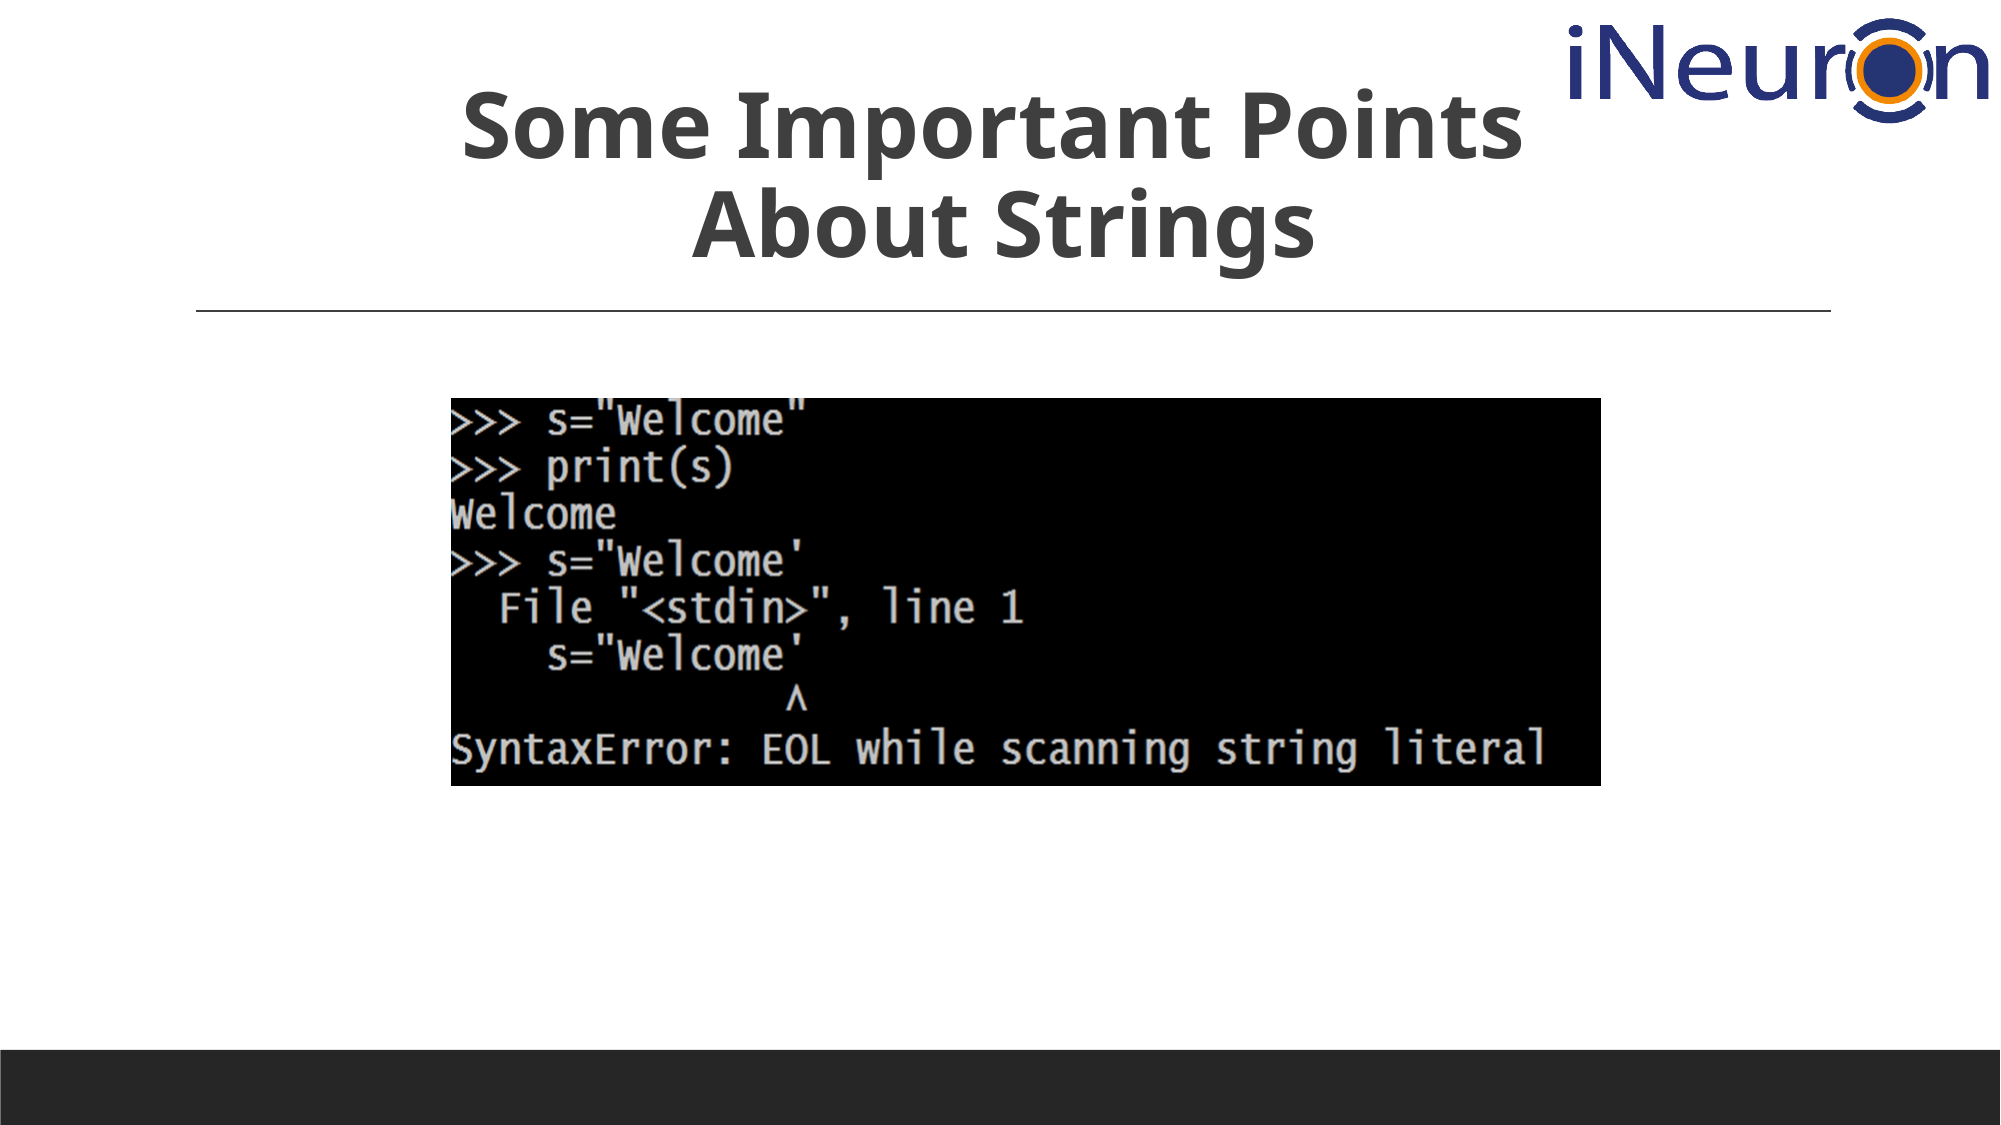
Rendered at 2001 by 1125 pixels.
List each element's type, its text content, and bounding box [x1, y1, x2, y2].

title Some Important Points About Strings [180, 47, 1830, 285]
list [450, 398, 1601, 787]
picture [1560, 7, 1997, 127]
